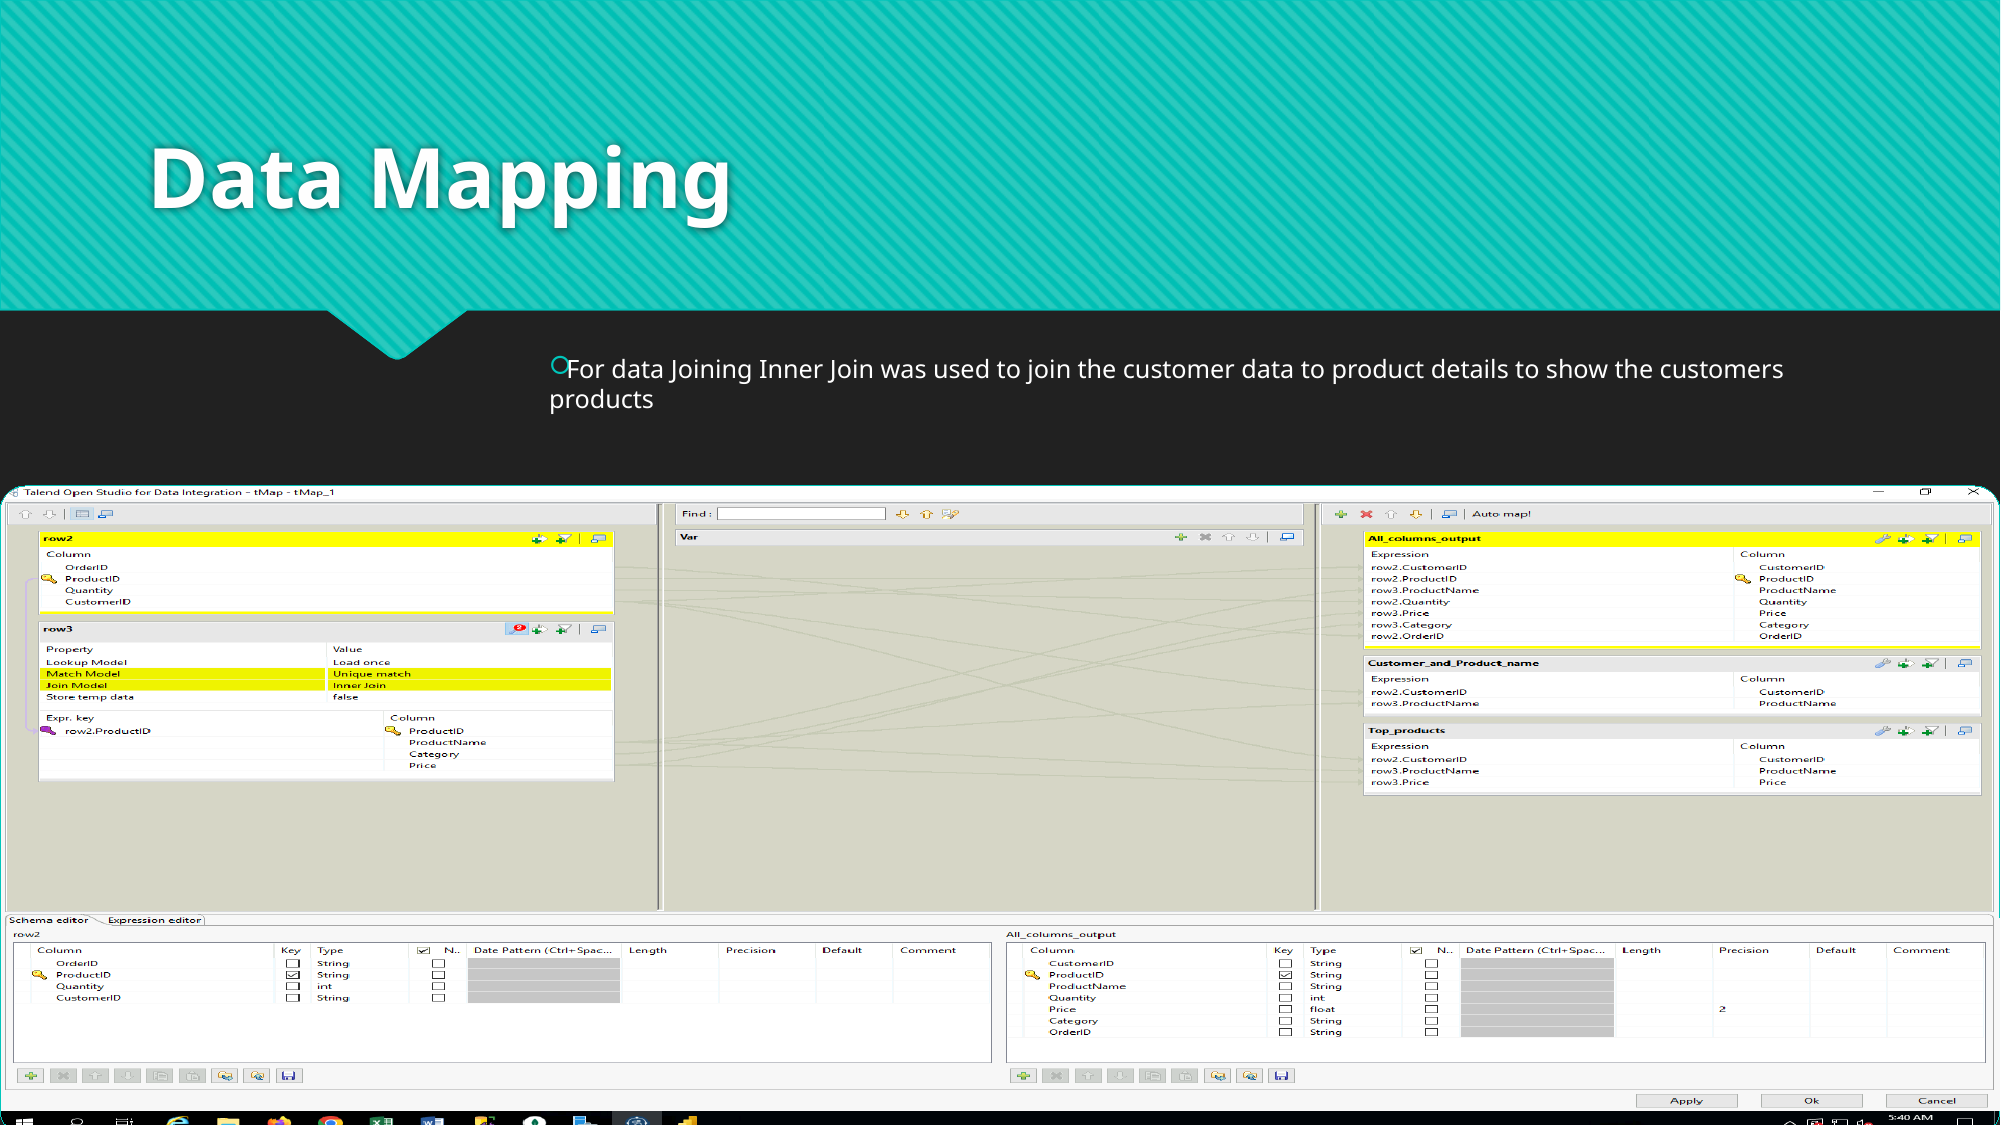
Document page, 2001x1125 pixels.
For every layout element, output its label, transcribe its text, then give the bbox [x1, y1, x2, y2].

text_box For data Joining Inner Join was used to join the customer data to product details to show the customers products [534, 345, 1867, 422]
picture [0, 485, 2000, 1125]
text_box [0, 0, 2000, 360]
title Data Mapping [132, 73, 1868, 233]
